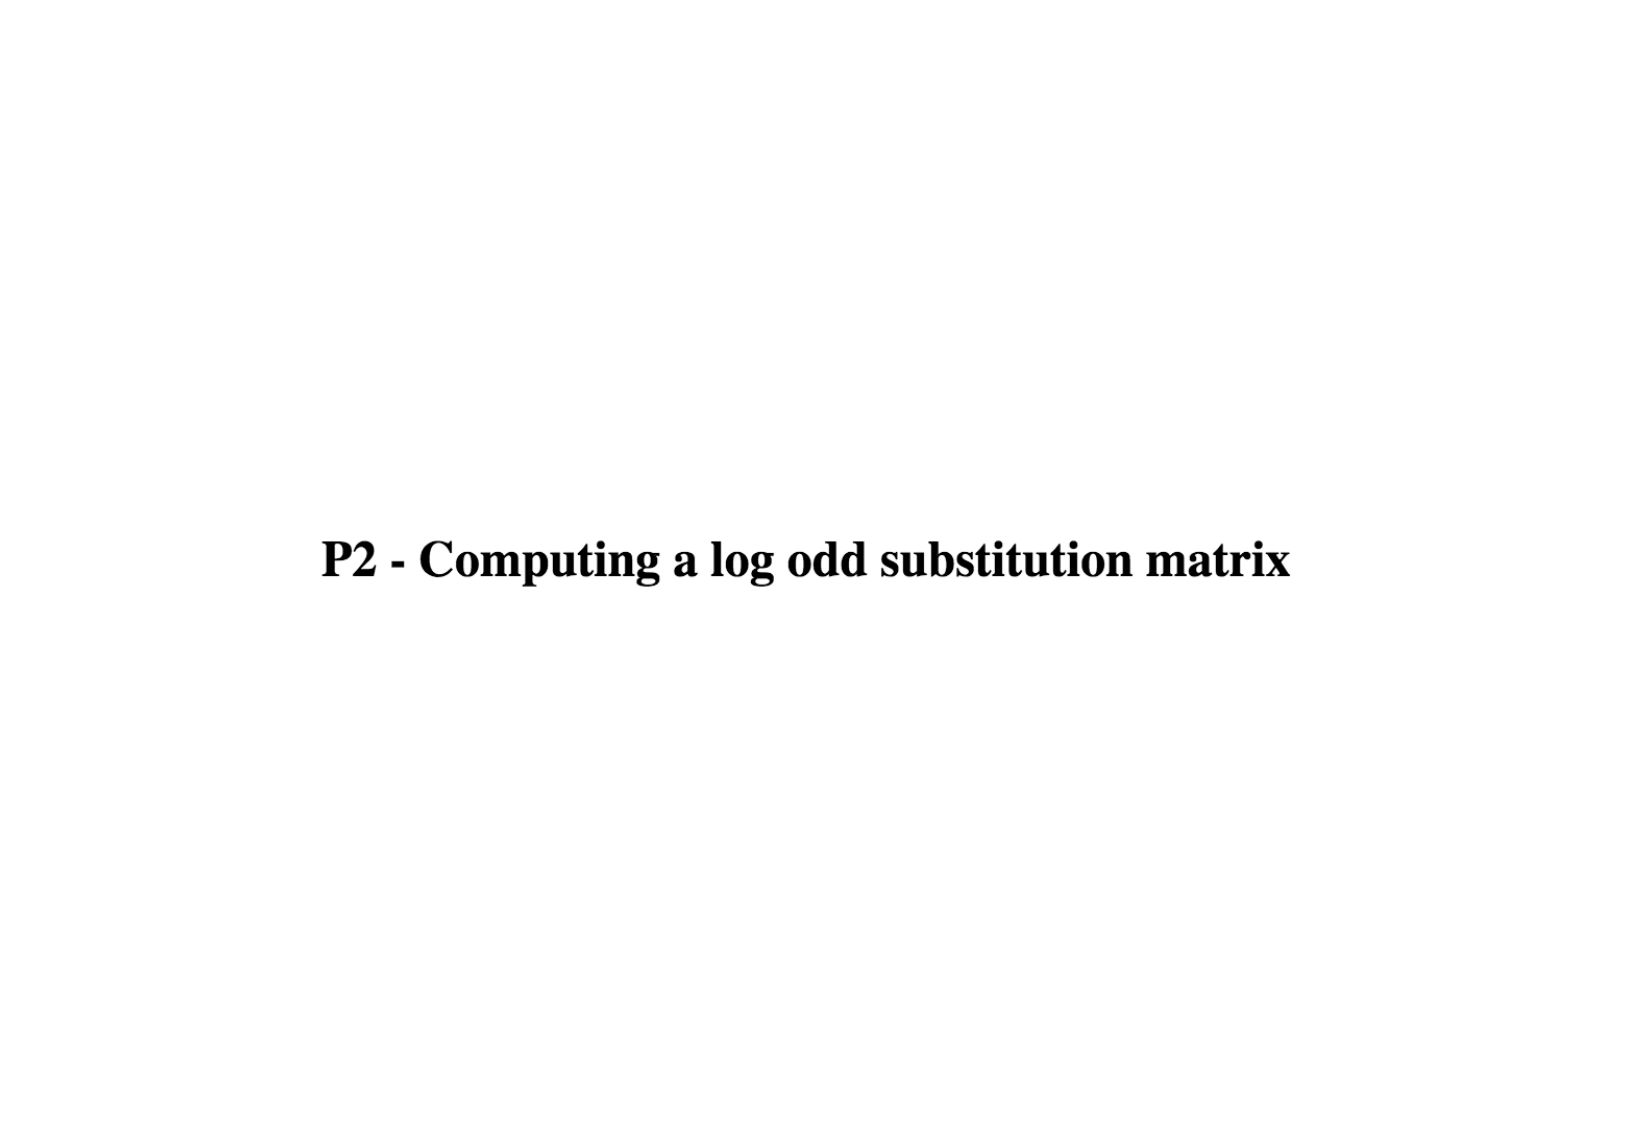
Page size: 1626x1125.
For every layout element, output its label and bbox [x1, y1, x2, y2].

picture [309, 512, 1316, 613]
